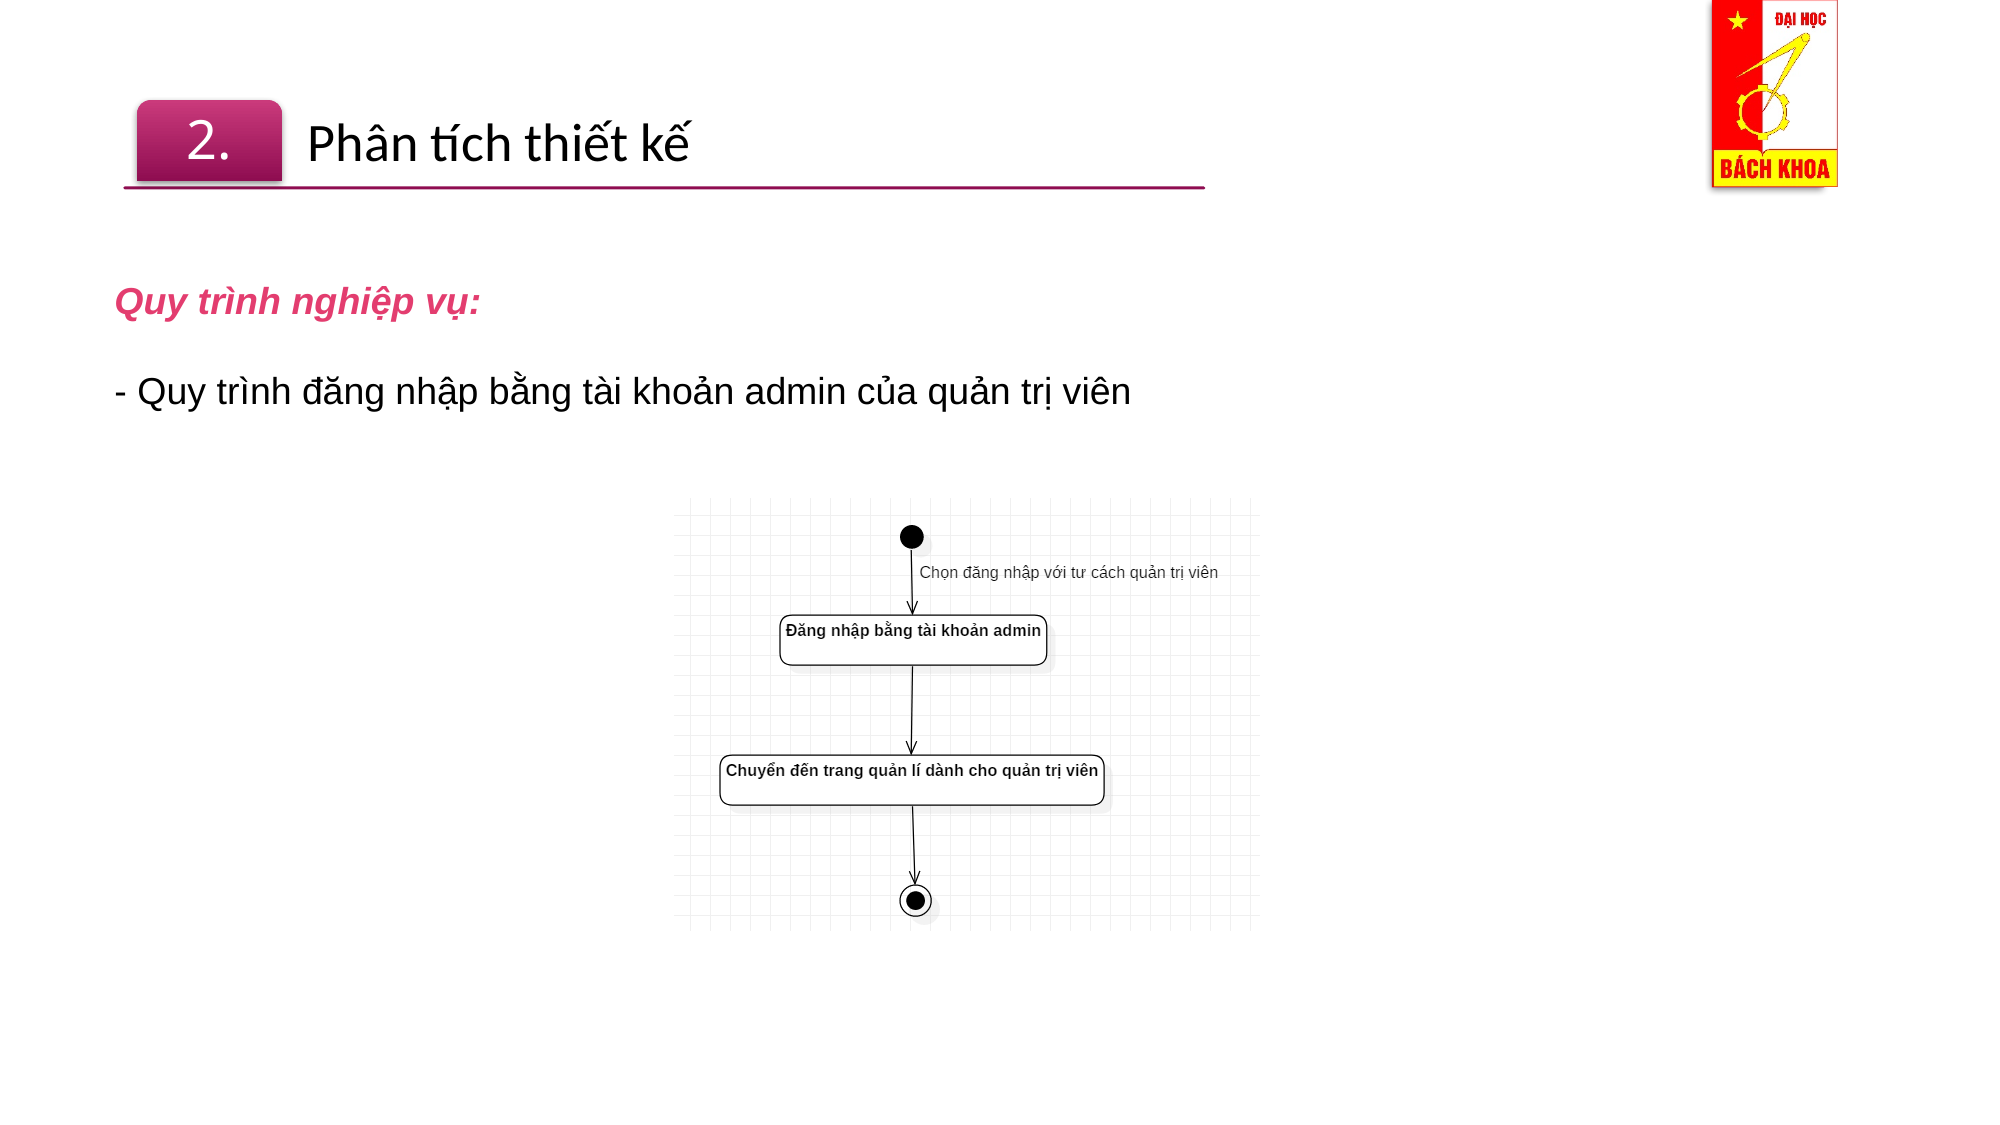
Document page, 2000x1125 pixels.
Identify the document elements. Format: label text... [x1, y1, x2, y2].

text_box Quy trình nghiệp vụ: - Quy trình đăng nhập bằng tài khoản admin của quản trị viên [99, 224, 1812, 510]
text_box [124, 0, 1205, 282]
picture [1711, 0, 1838, 187]
picture [674, 498, 1260, 931]
